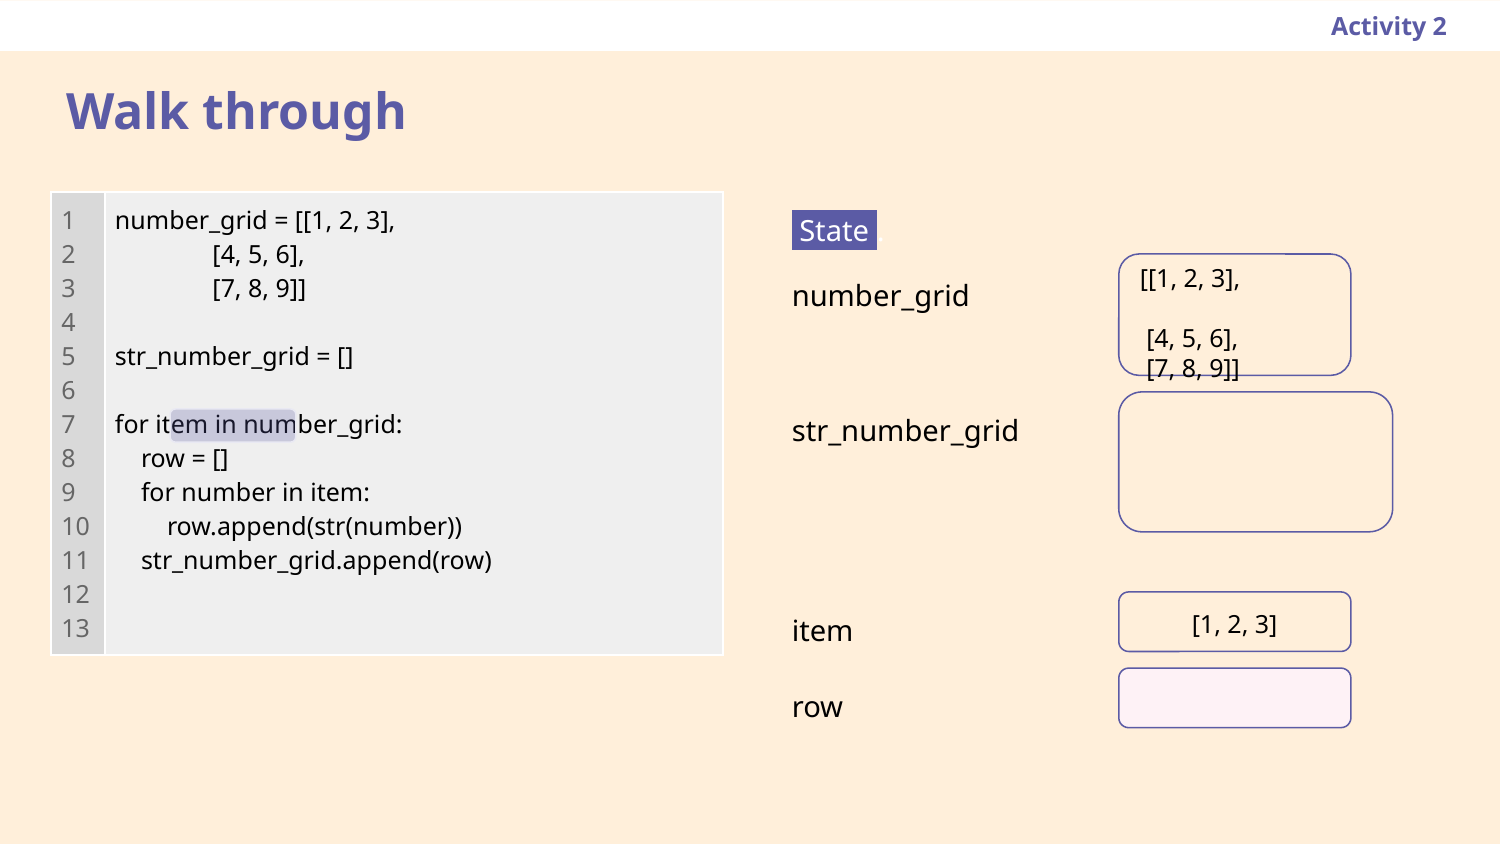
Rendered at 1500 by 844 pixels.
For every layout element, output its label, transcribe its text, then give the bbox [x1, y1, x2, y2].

table_header number_grid = [[1, 2, 3], [4, 5, 6], [7, 8, 9]] str_number_grid = [] for item in number_grid: row = [] for number in item: row.append(str(number)) str_number_grid.append(row) [106, 193, 722, 654]
list [776, 191, 1449, 793]
text_box item [776, 592, 1099, 652]
subtitle Activity 2 [862, 0, 1448, 52]
text_box [170, 408, 296, 443]
text_box str_number_grid [776, 391, 1099, 452]
text_box [1118, 668, 1351, 728]
text_box State . [776, 191, 1126, 252]
text_box number_grid [776, 257, 1099, 317]
text_box [[1, 2, 3], [4, 5, 6], [7, 8, 9]] [1118, 253, 1351, 376]
text_box [1, 2, 3] [1118, 591, 1351, 652]
table_header 1 2 3 4 5 6 7 8 9 10 11 12 13 [52, 193, 104, 654]
text_box [1118, 391, 1393, 532]
title Walk through [51, 52, 1449, 167]
text_box row [776, 668, 1099, 728]
